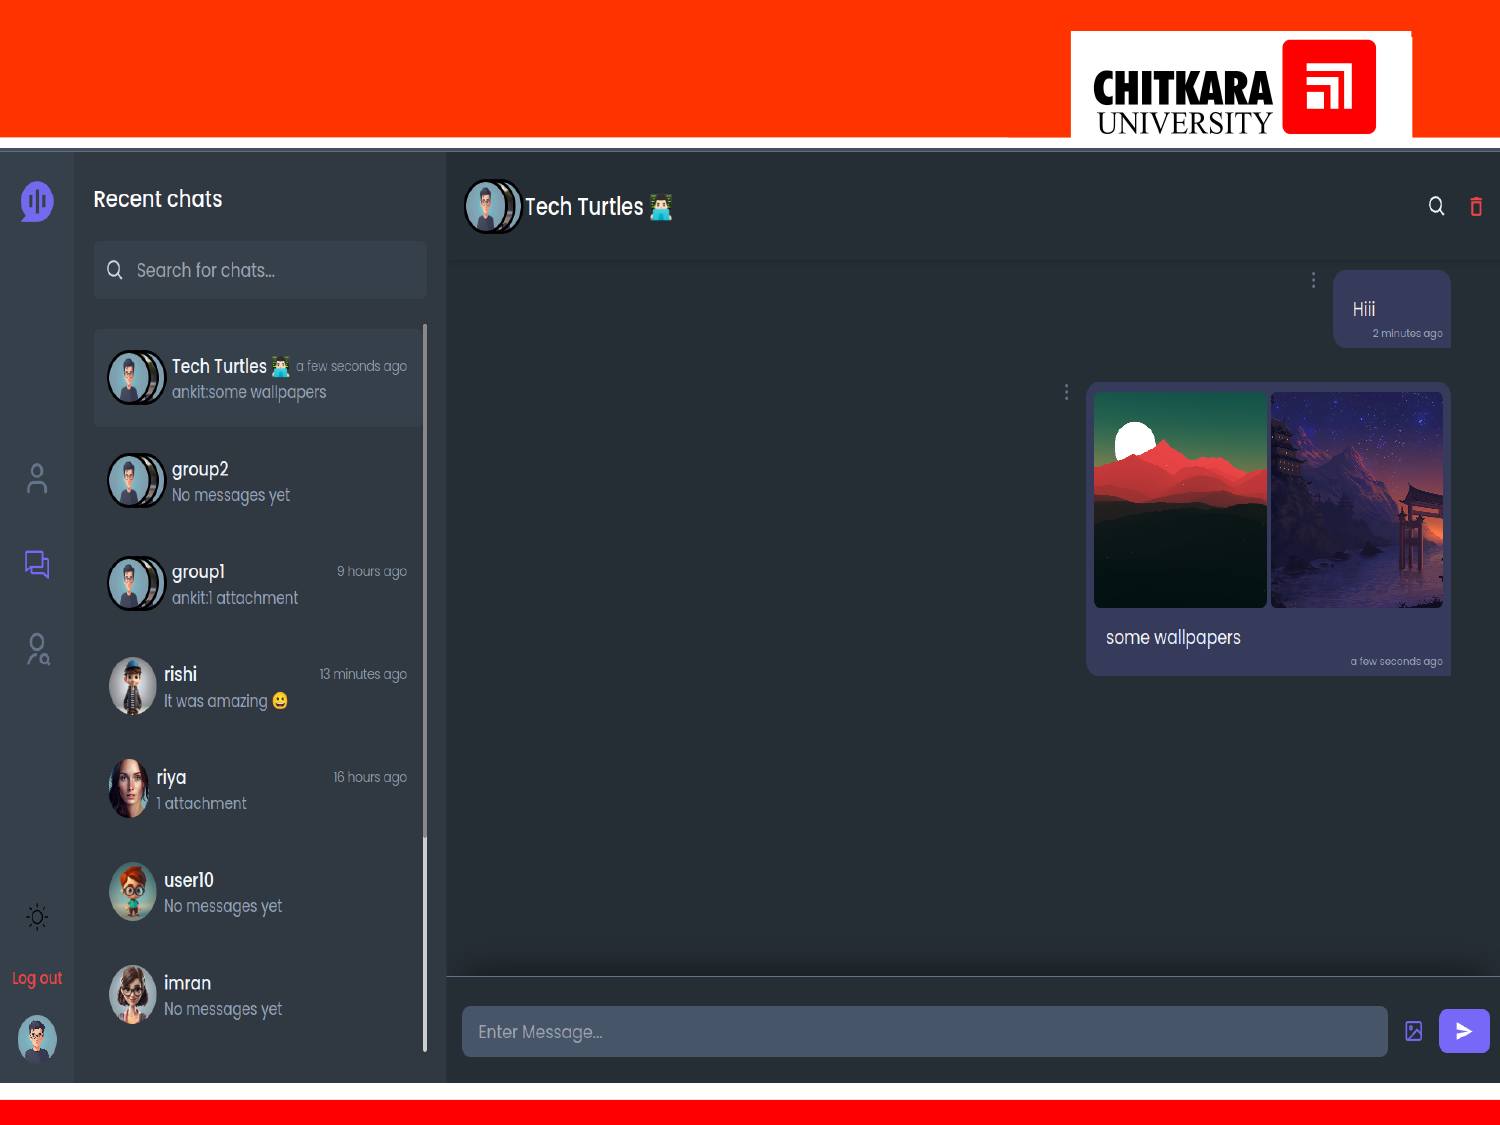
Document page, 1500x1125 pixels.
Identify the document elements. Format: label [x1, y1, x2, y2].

picture [0, 148, 1500, 1083]
picture [1074, 37, 1391, 138]
